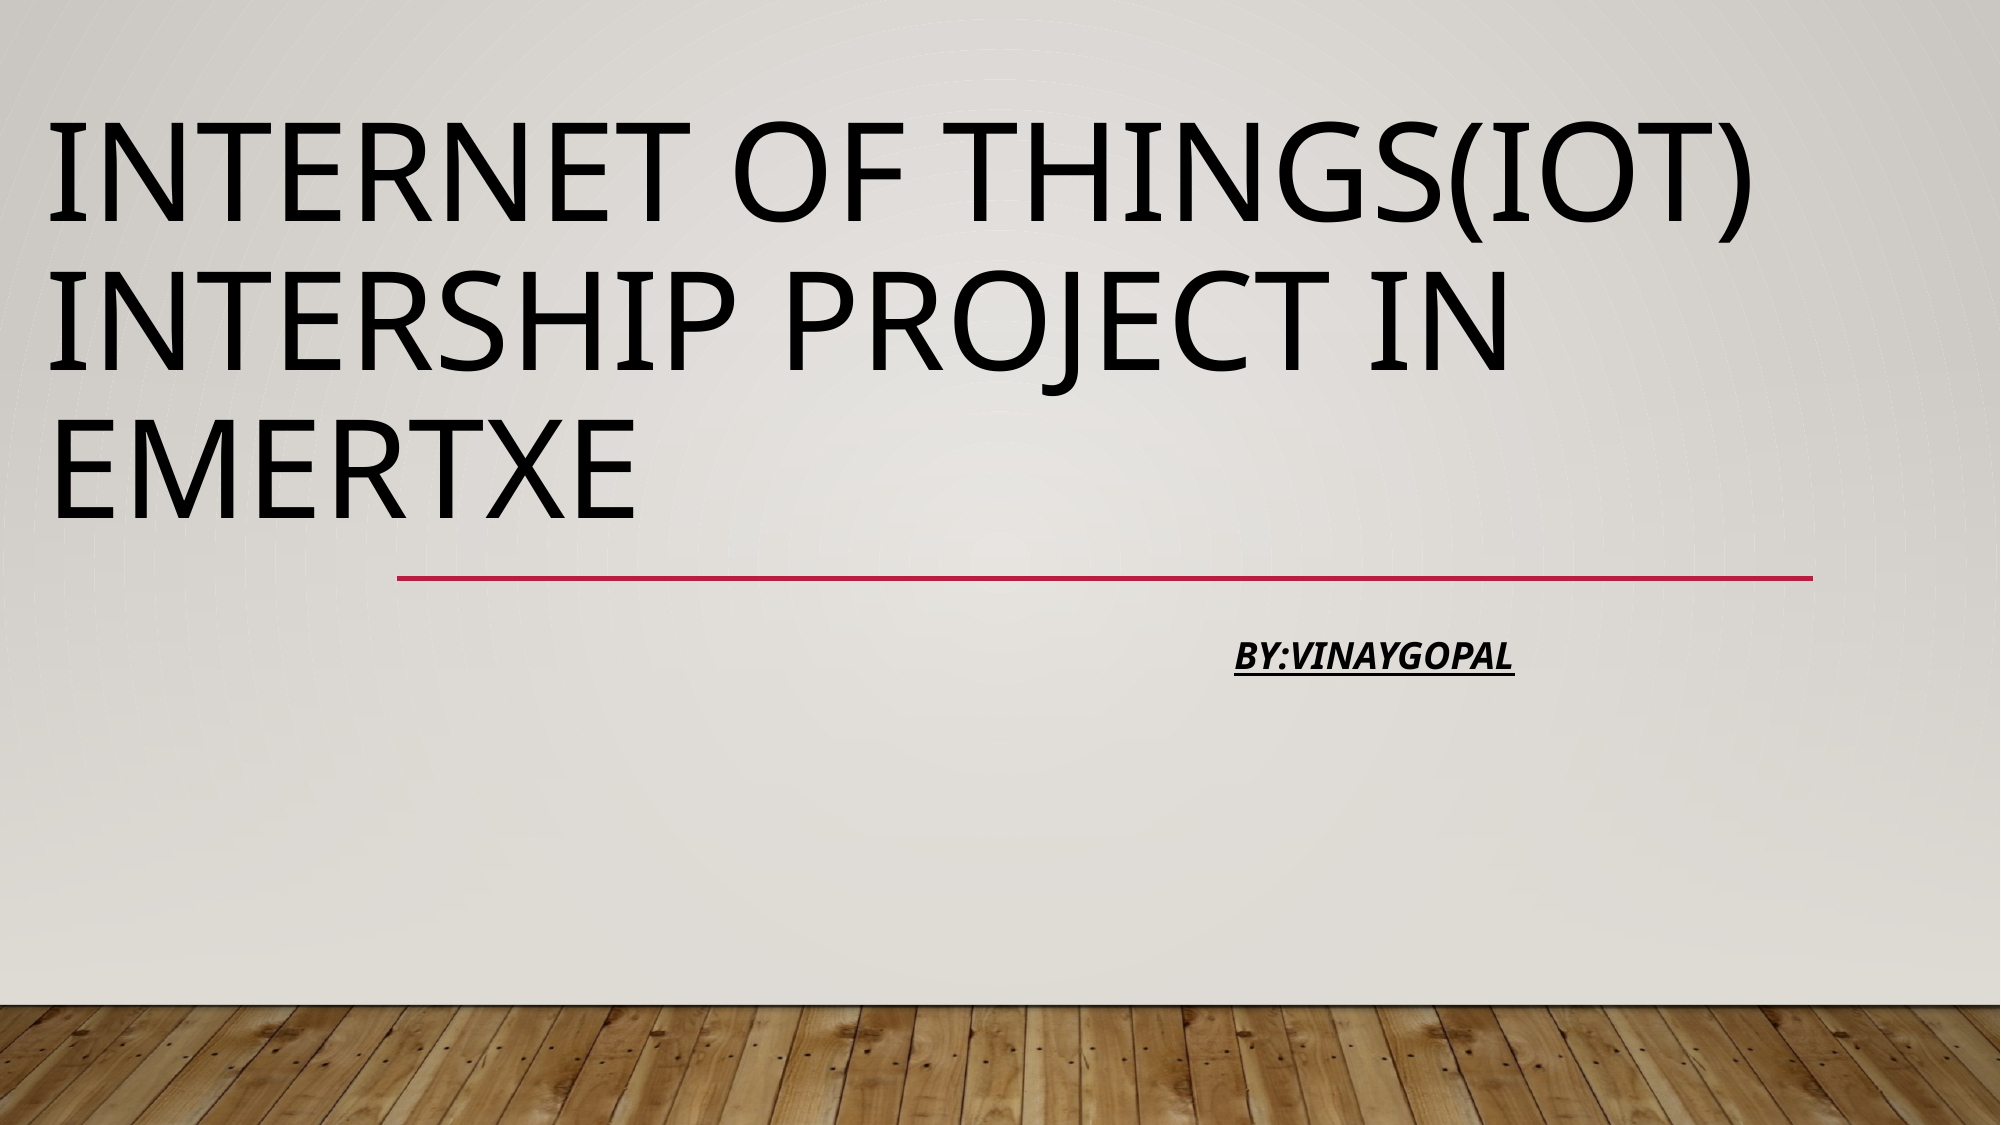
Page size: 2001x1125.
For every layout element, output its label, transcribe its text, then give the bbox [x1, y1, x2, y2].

subtitle BY:vinaygopal [1219, 608, 1591, 769]
title Internet of things(iot) intership project in emertxe [30, 40, 1814, 549]
picture [0, 1005, 2000, 1125]
